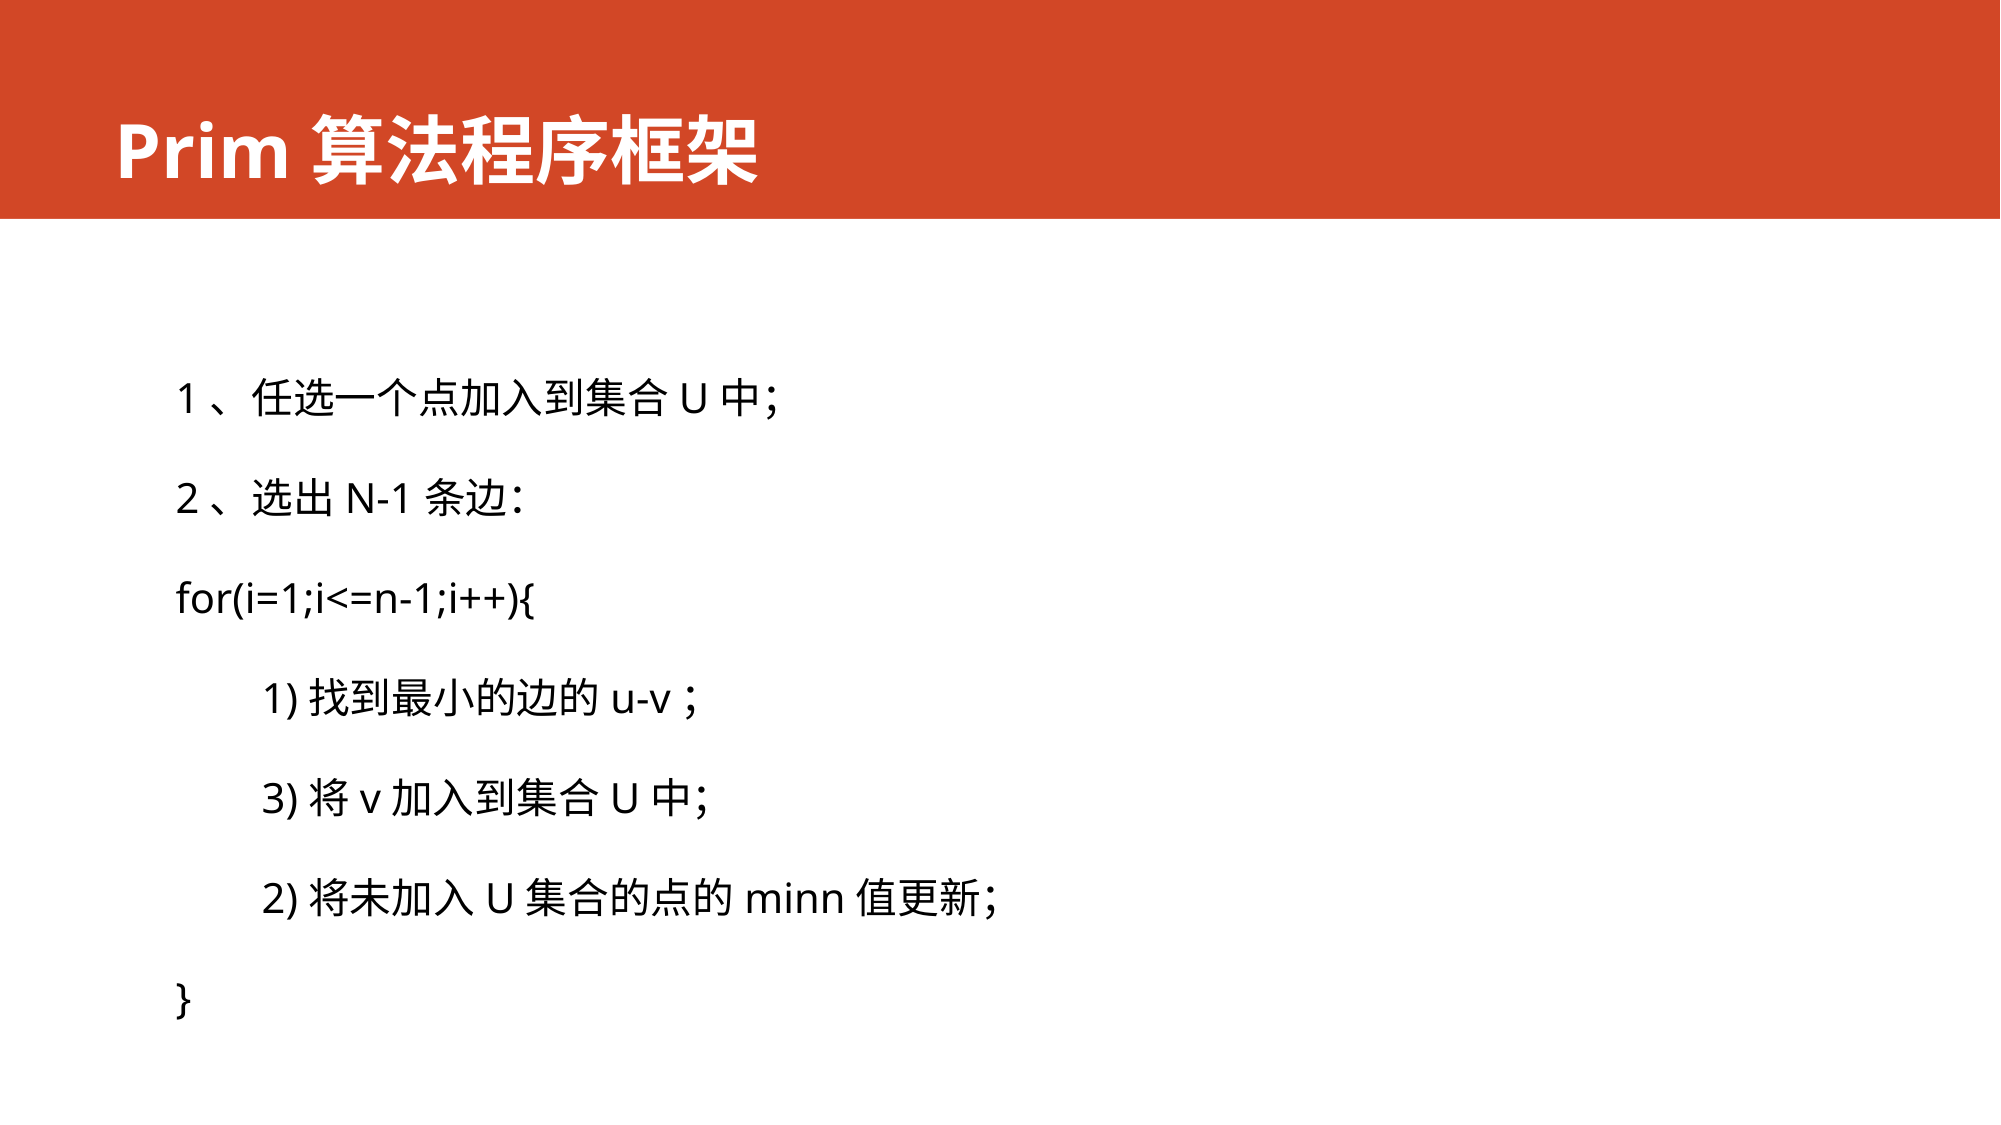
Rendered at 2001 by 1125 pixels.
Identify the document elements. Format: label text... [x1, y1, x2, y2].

title Prim算法程序框架 [99, 0, 1863, 202]
text_box 1、任选一个点加入到集合U中； 2、选出N-1条边： for(i=1;i<=n-1;i++){ 1)找到最小的边的u-v； 3)将v加入到集合U中； 2)将未加入U集合的点的minn值更新； } [160, 314, 1044, 1030]
